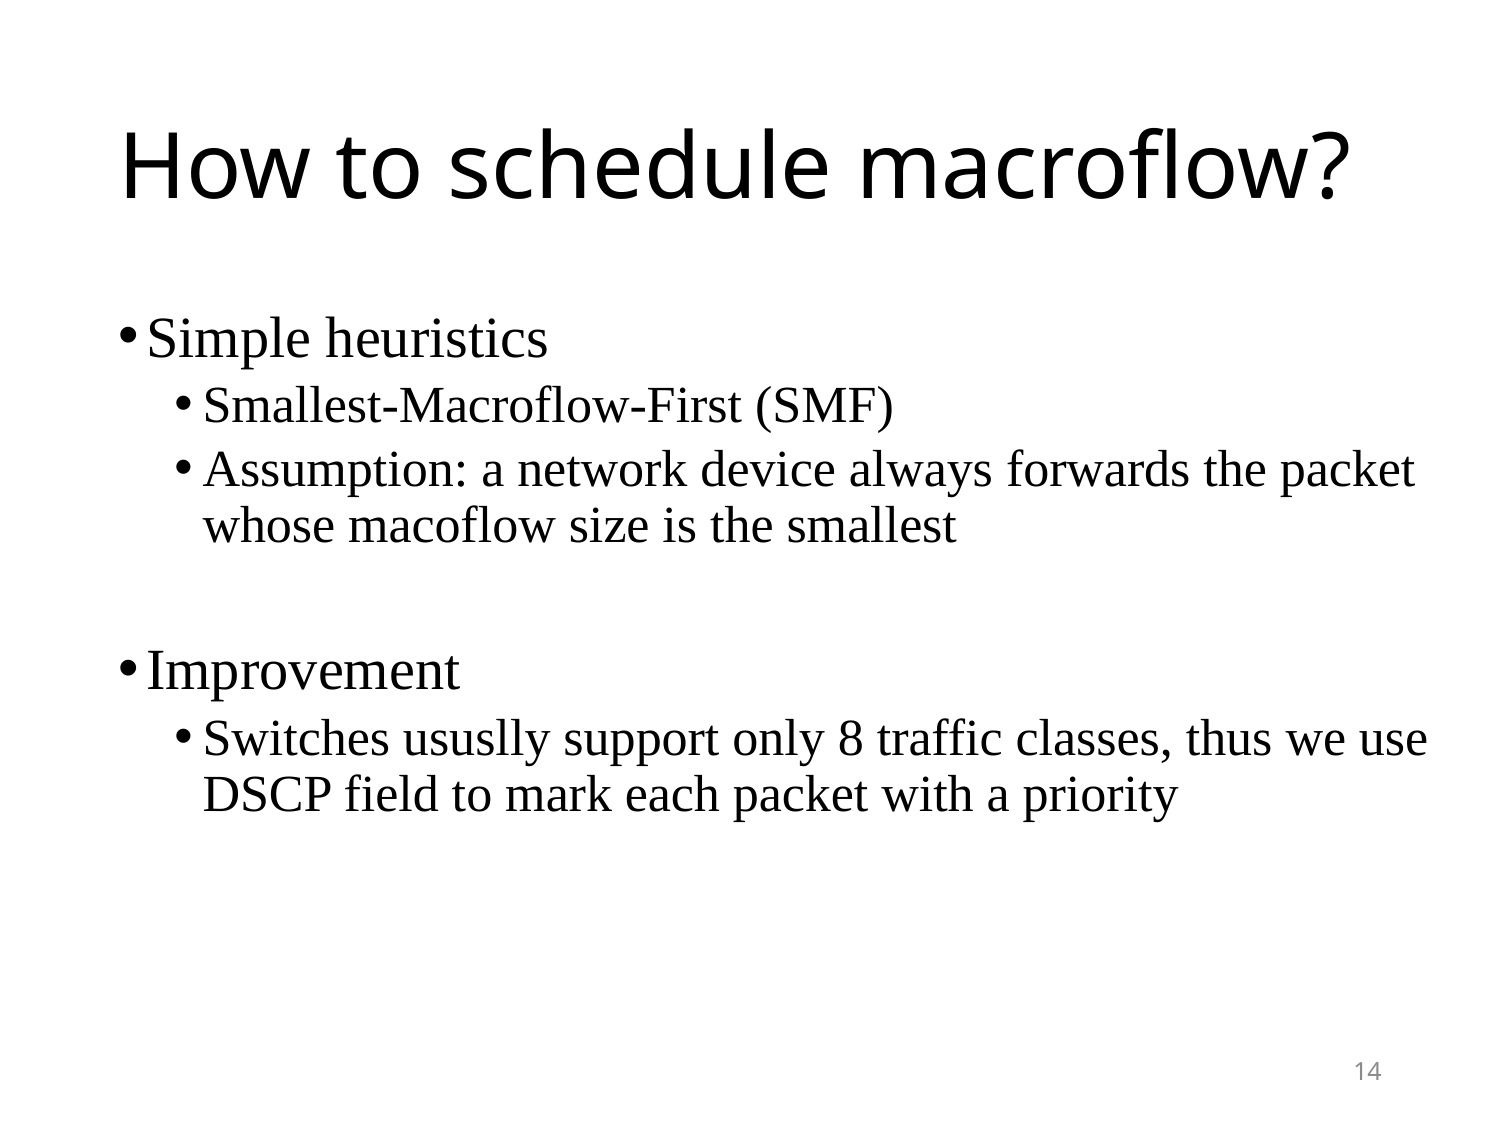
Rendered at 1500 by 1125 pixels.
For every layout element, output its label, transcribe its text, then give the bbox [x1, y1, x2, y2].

title How to schedule macroflow? [103, 59, 1397, 278]
list Simple heuristics Smallest-Macroflow-First (SMF) Assumption: a network device always forwards the packet whose macoflow size is the smallest Improvement Switches ususlly support only 8 traffic classes, thus we use DSCP field to mark each packet with a priority [103, 299, 1473, 1014]
slide_number 14 [1059, 1042, 1397, 1103]
